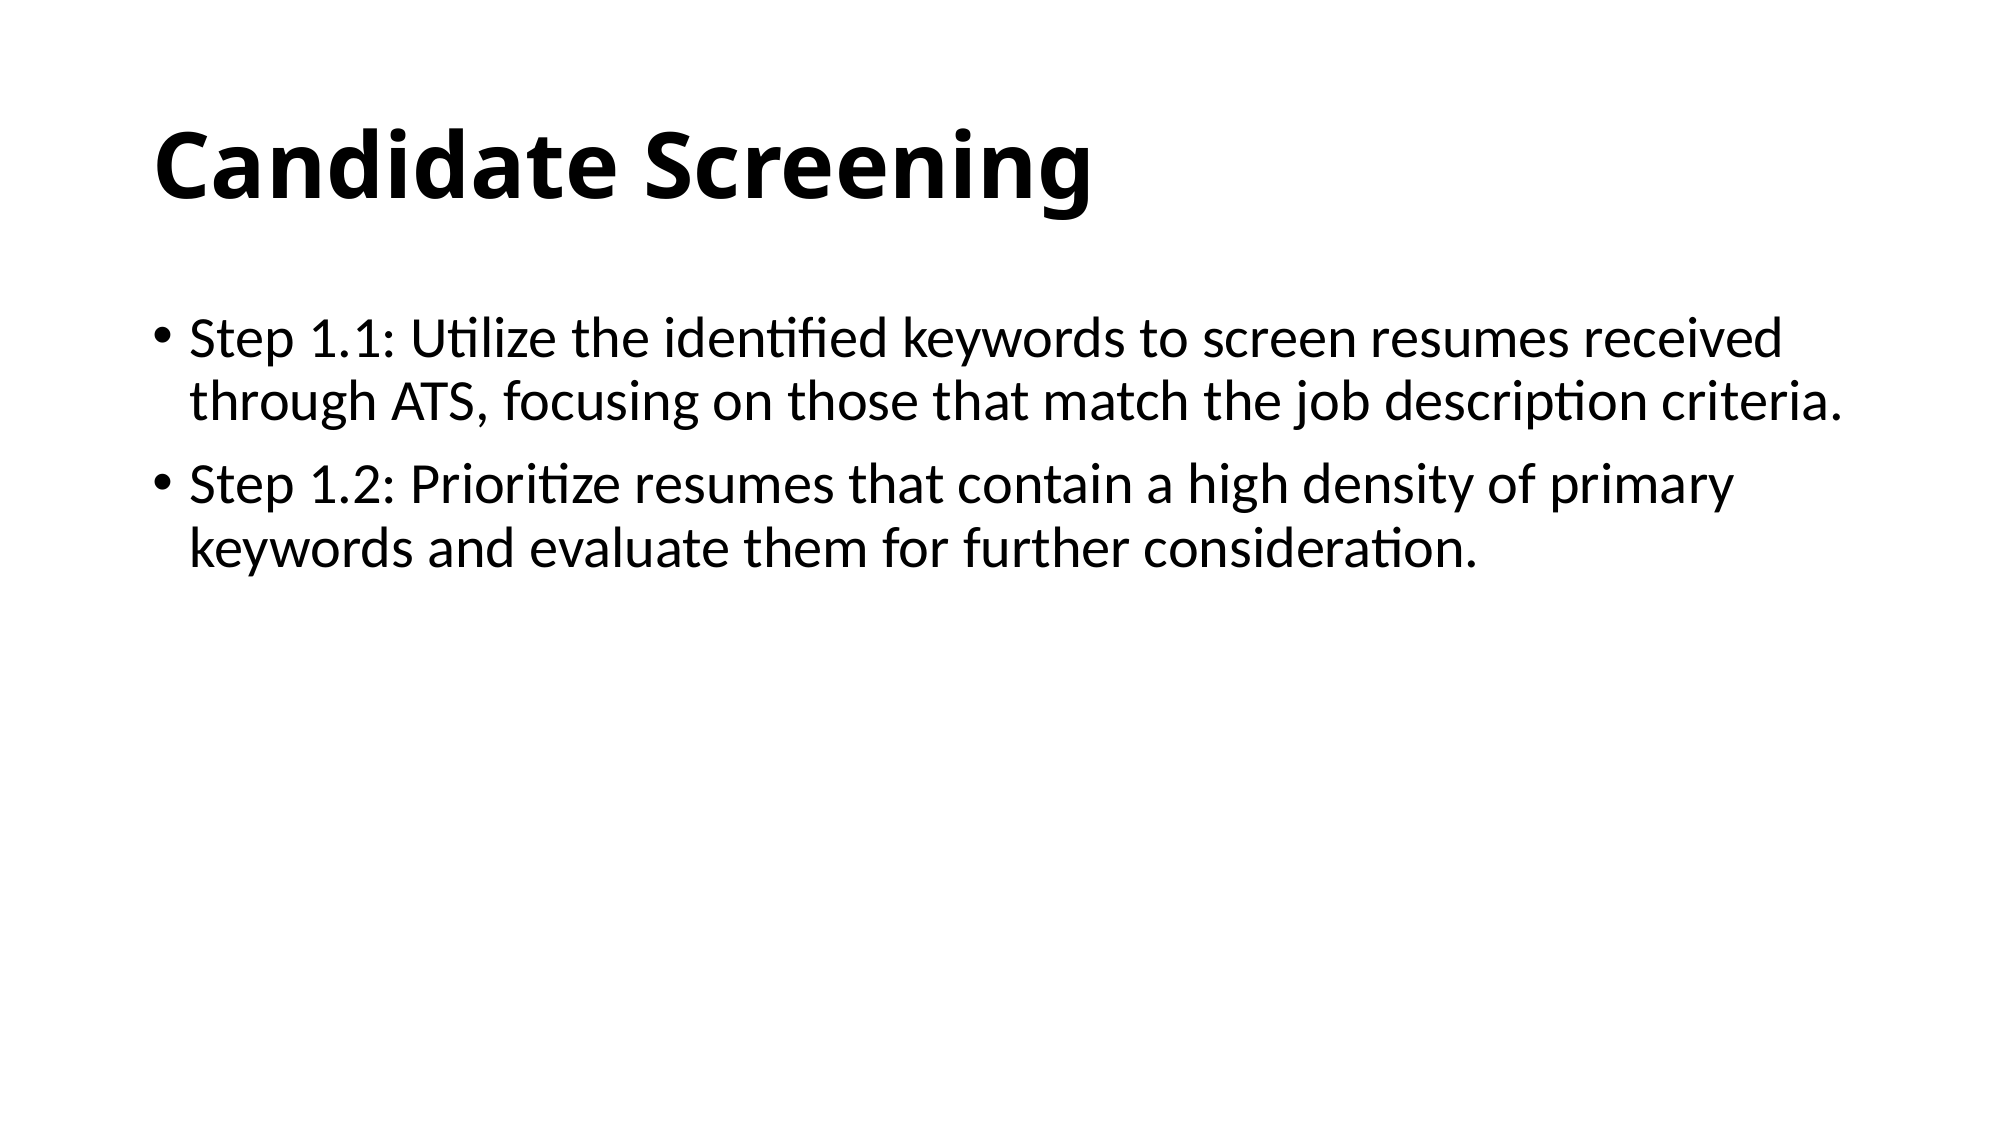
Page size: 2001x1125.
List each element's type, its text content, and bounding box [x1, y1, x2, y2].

list Step 1.1: Utilize the identified keywords to screen resumes received through ATS, focusing on those that match the job description criteria. Step 1.2: Prioritize resumes that contain a high density of primary keywords and evaluate them for further consideration. [137, 299, 1863, 1014]
title Candidate Screening [137, 59, 1863, 278]
